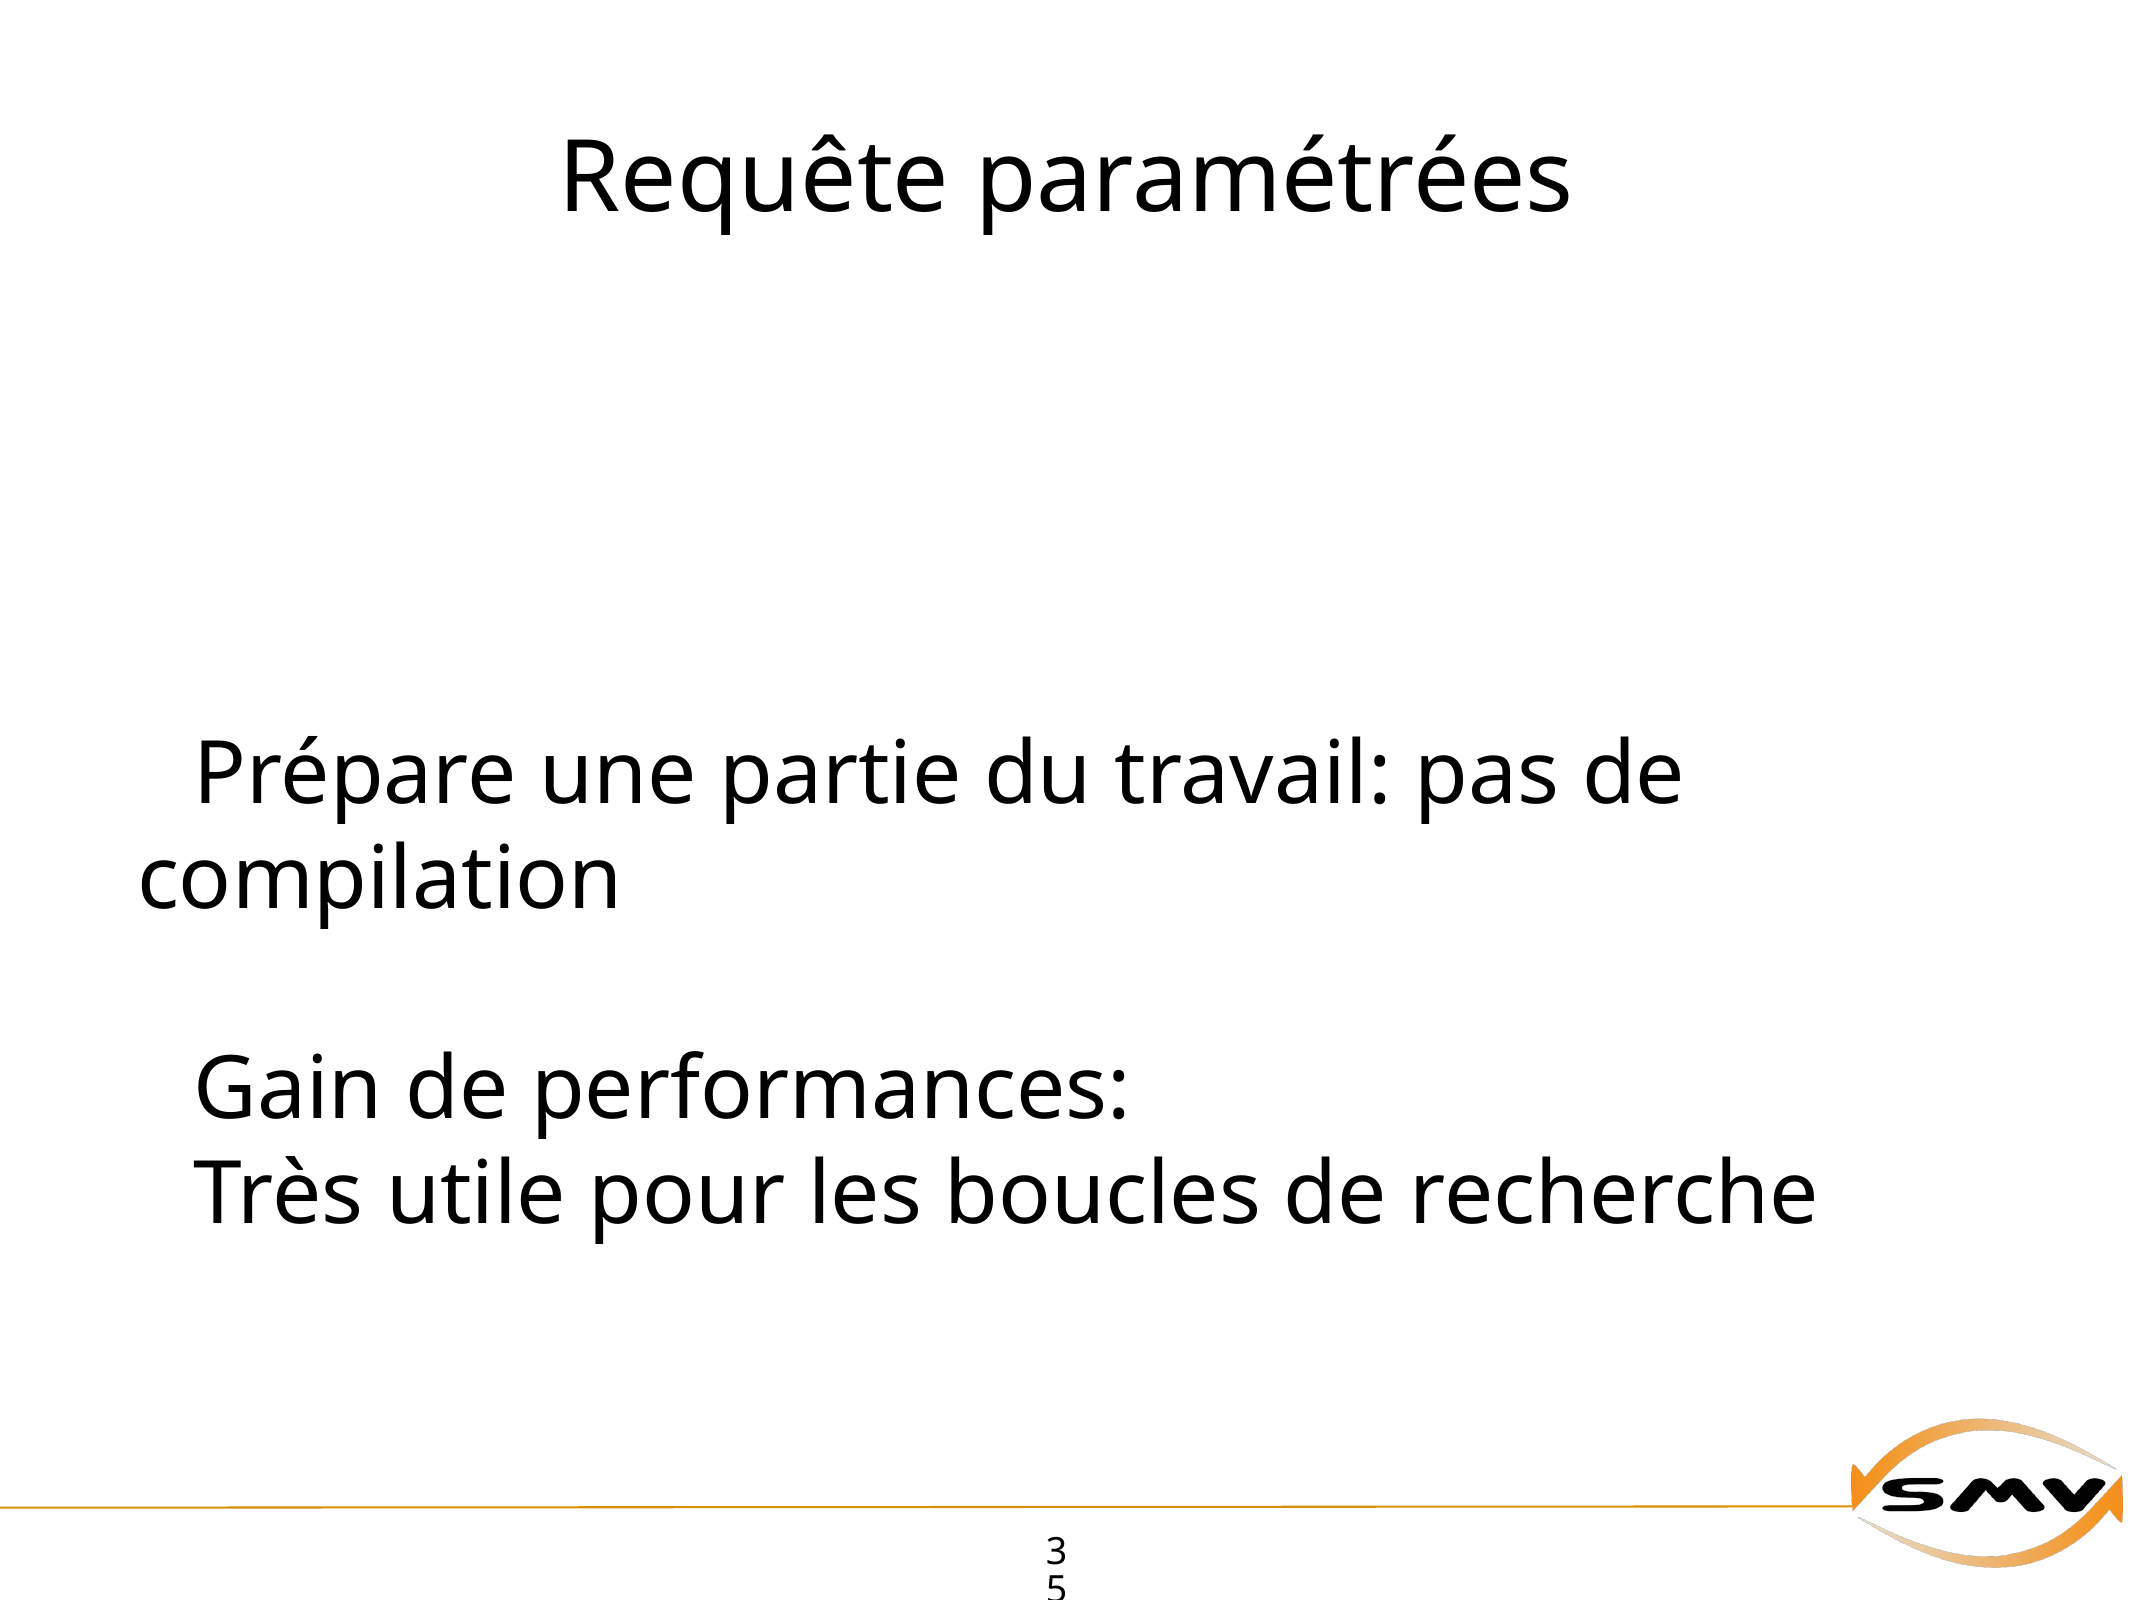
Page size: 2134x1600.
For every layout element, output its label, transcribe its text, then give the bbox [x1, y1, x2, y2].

slide_number 35 [1036, 1518, 1095, 1580]
title Requête paramétrées [207, 41, 1926, 303]
picture [1851, 1416, 2123, 1588]
text_box Prépare une partie du travail: pas de compilation Gain de performances: Très utile pour les boucles de recherche [128, 537, 2002, 1419]
